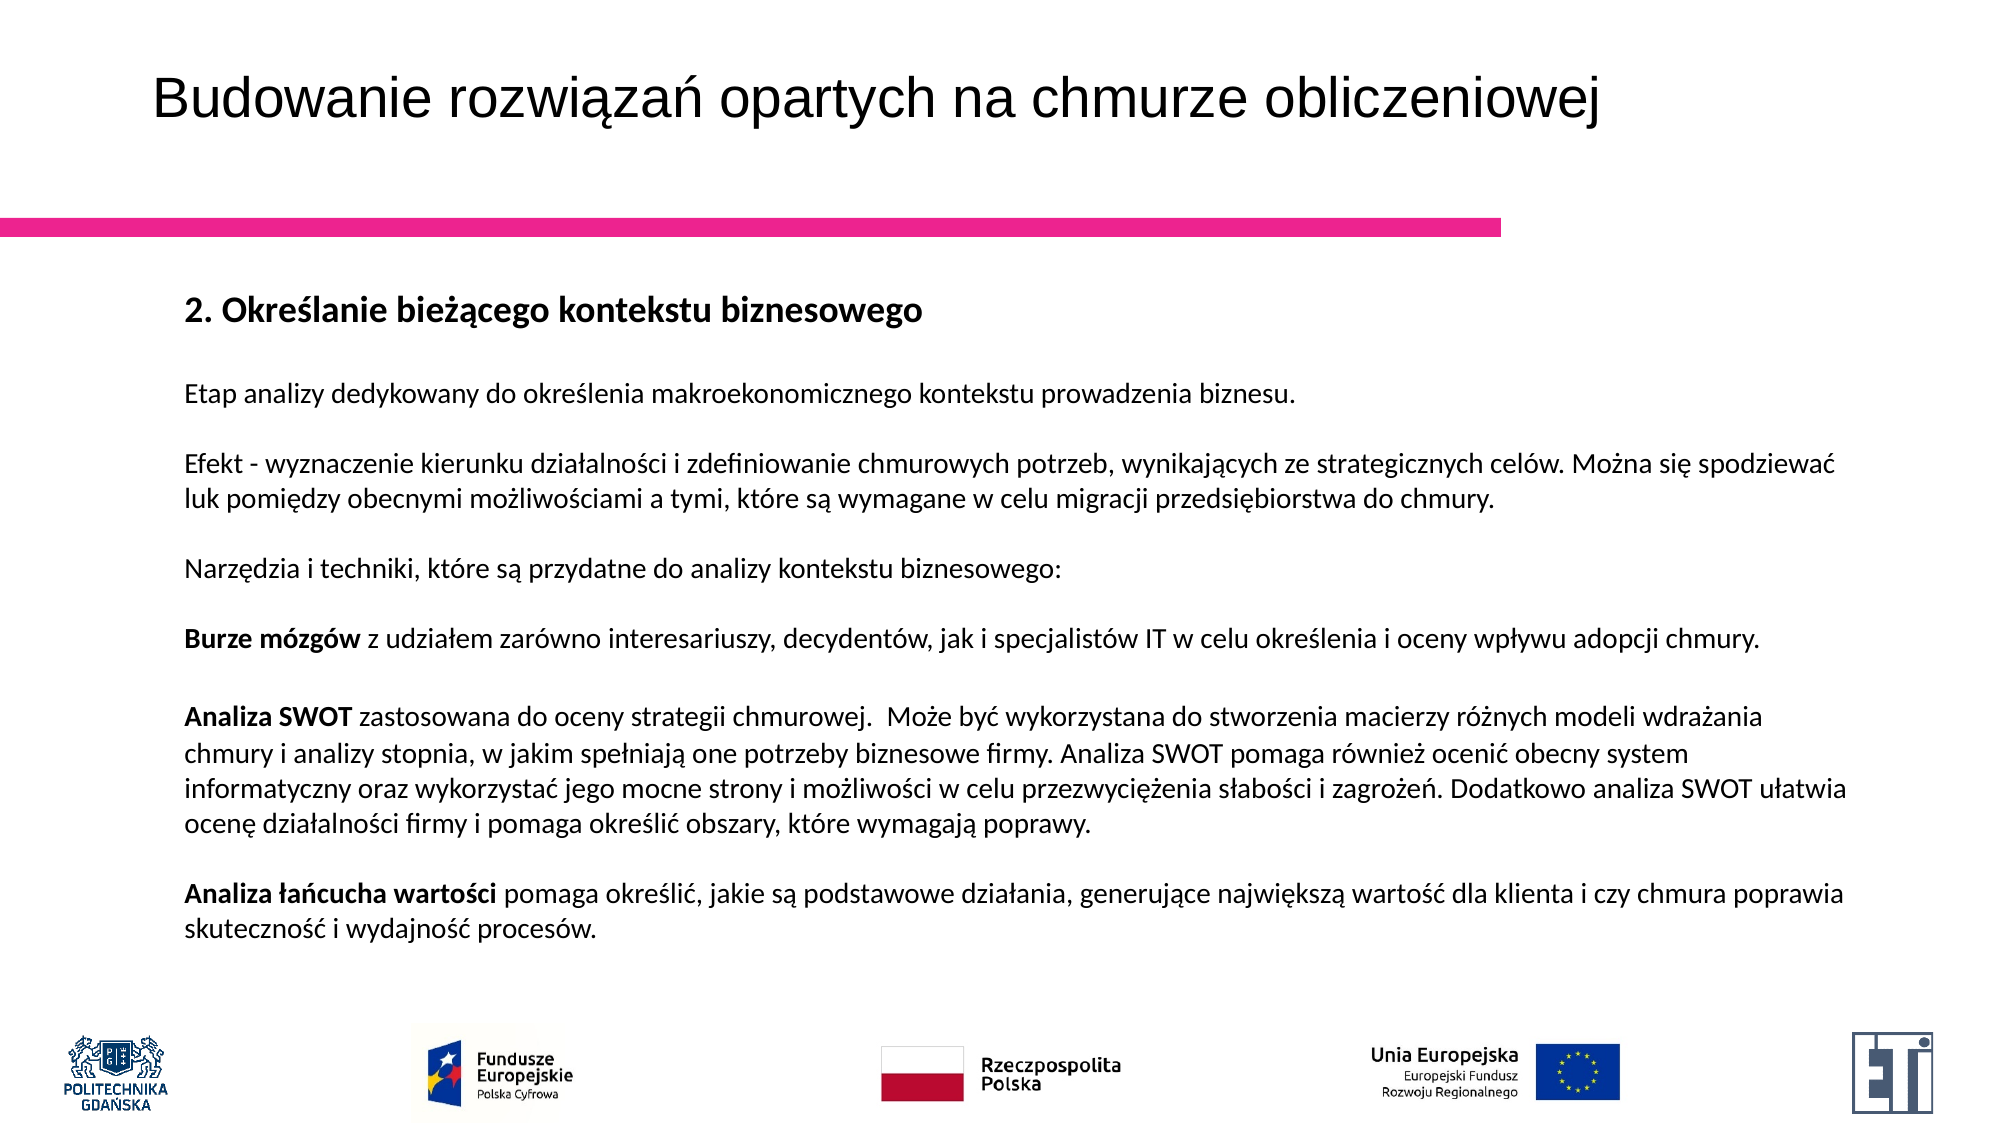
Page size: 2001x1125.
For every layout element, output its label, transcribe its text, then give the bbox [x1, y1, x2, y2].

picture [411, 1042, 589, 1123]
picture [1353, 1042, 1638, 1118]
picture [36, 1016, 196, 1125]
text_box 2. Określanie bieżącego kontekstu biznesowego Etap analizy dedykowany do określenia makroekonomicznego kontekstu prowadzenia biznesu. Efekt - wyznaczenie kierunku działalności i zdefiniowanie chmurowych potrzeb, wynikających ze strategicznych celów. Można się spodziewać luk pomiędzy obecnymi możliwościami a tymi, które są wymagane w celu migracji przedsiębiorstwa do chmury. Narzędzia i techniki, które są przydatne do analizy kontekstu biznesowego: Burze mózgów z udziałem zarówno interesariuszy, decydentów, jak i specjalistów IT w celu określenia i oceny wpływu adopcji chmury. Analiza SWOT zastosowana do oceny strategii chmurowej. Może być wykorzystana do stworzenia macierzy różnych modeli wdrażania chmury i analizy stopnia, w jakim spełniają one potrzeby biznesowe firmy. Analiza SWOT pomaga również ocenić obecny system informatyczny oraz wykorzystać jego mocne strony i możliwości w celu przezwyciężenia słabości i zagrożeń. Dodatkowo analiza SWOT ułatwia ocenę działalności firmy i pomaga określić obszary, które wymagają poprawy. Analiza łańcucha wartości pomaga określić, jakie są podstawowe działania, generujące największą wartość dla klienta i czy chmura poprawia skuteczność i wydajność procesów. [169, 277, 1876, 1042]
picture [1852, 1032, 1934, 1114]
picture [862, 1042, 1138, 1119]
title Budowanie rozwiązań opartych na chmurze obliczeniowej [137, 59, 1863, 206]
